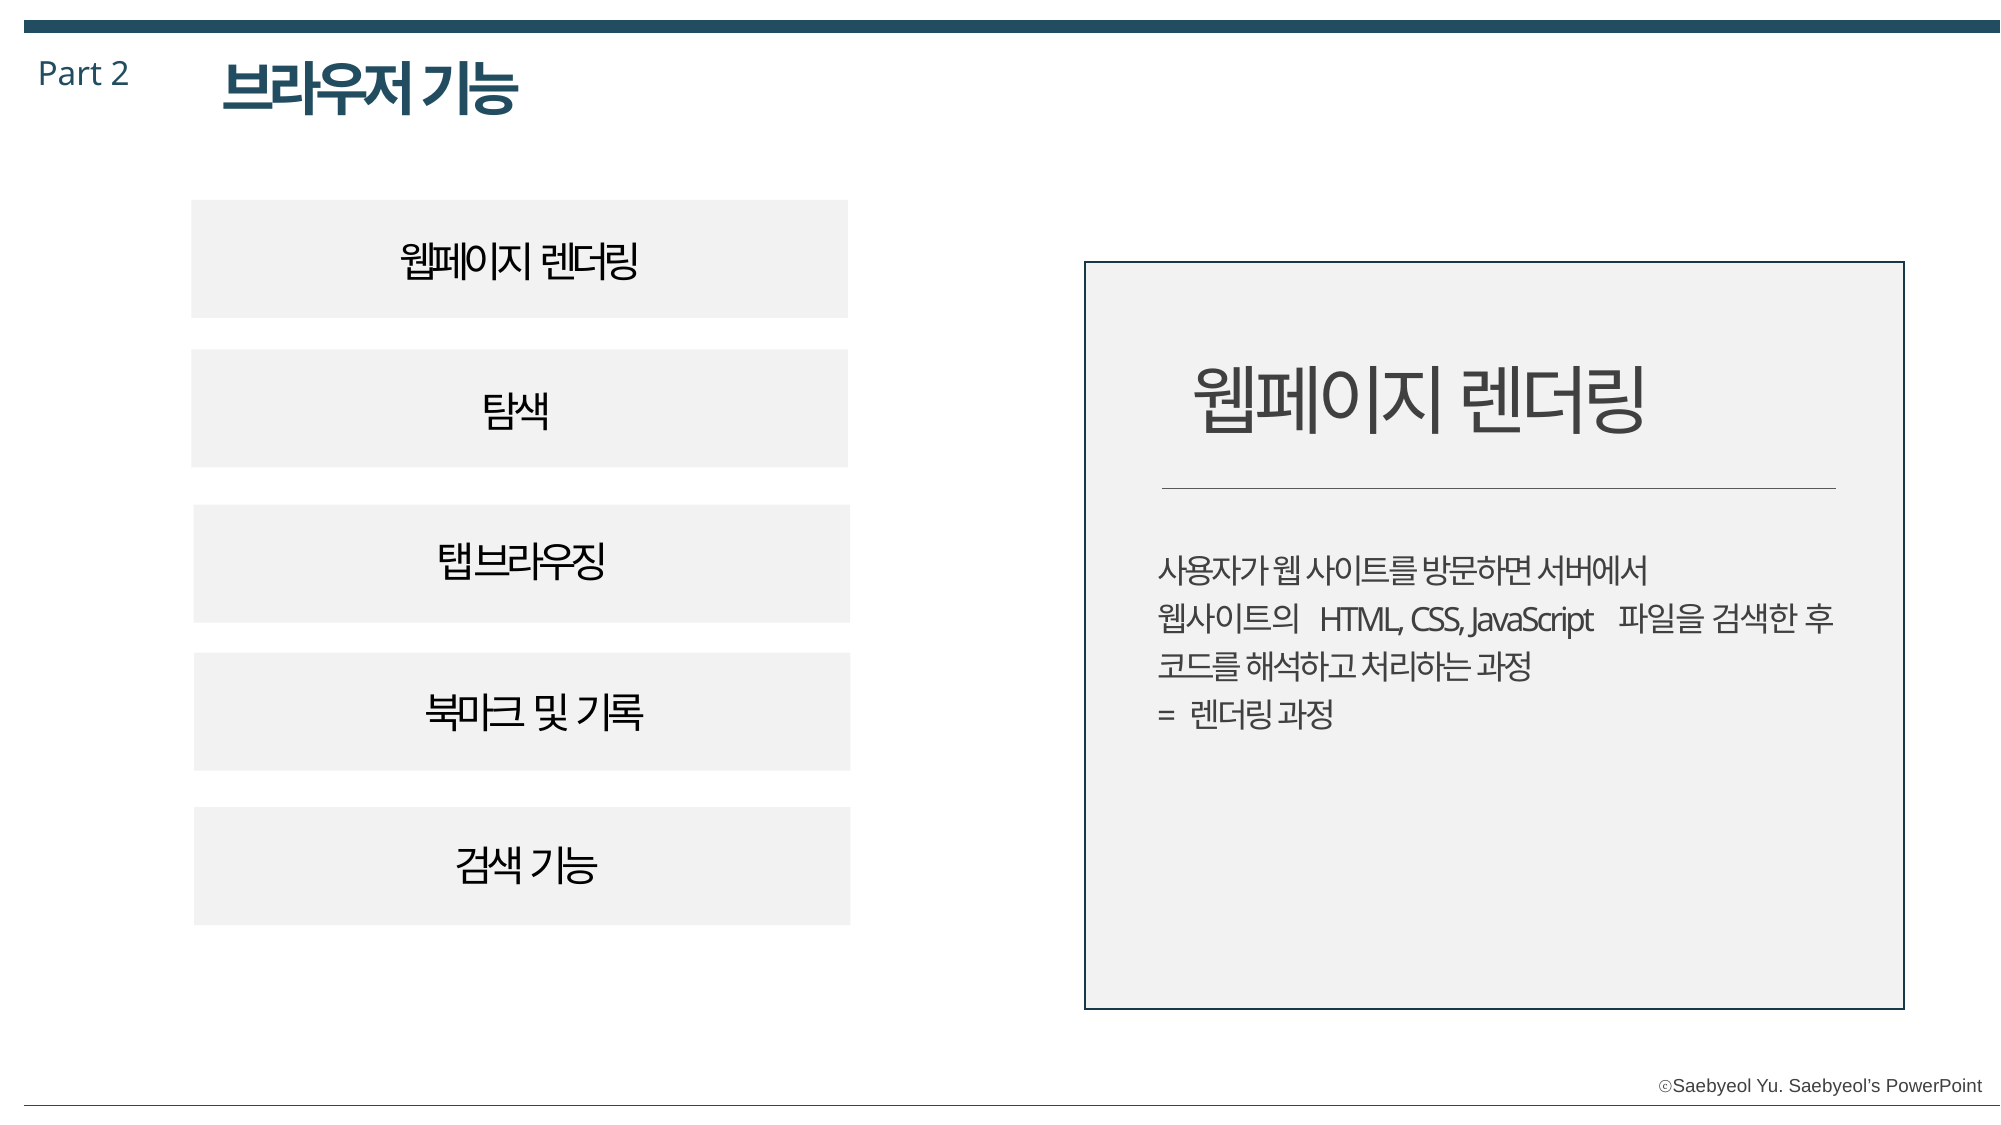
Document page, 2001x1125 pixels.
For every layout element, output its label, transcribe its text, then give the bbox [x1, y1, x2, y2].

text_box Part 2 [22, 44, 145, 100]
text_box 탭 브라우징 [421, 528, 624, 594]
text_box [193, 806, 851, 926]
text_box [190, 199, 849, 319]
text_box 웹페이지 렌더링 [1176, 345, 1667, 451]
text_box [190, 348, 849, 468]
text_box 브라우저 기능 [206, 44, 536, 130]
text_box 탐색 [466, 378, 568, 444]
text_box [193, 504, 851, 624]
text_box 북마크 및 기록 [409, 679, 661, 745]
text_box 웹페이지 렌더링 [384, 228, 658, 294]
text_box 사용자가 웹 사이트를 방문하면 서버에서 웹사이트의 HTML, CSS, JavaScript 파일을 검색한 후 코드를 해석하고 처리하는 과정 = 렌더링 과정 [1142, 534, 1847, 741]
text_box 검색 기능 [439, 832, 616, 897]
text_box [193, 652, 851, 772]
text_box [1084, 261, 1905, 1010]
